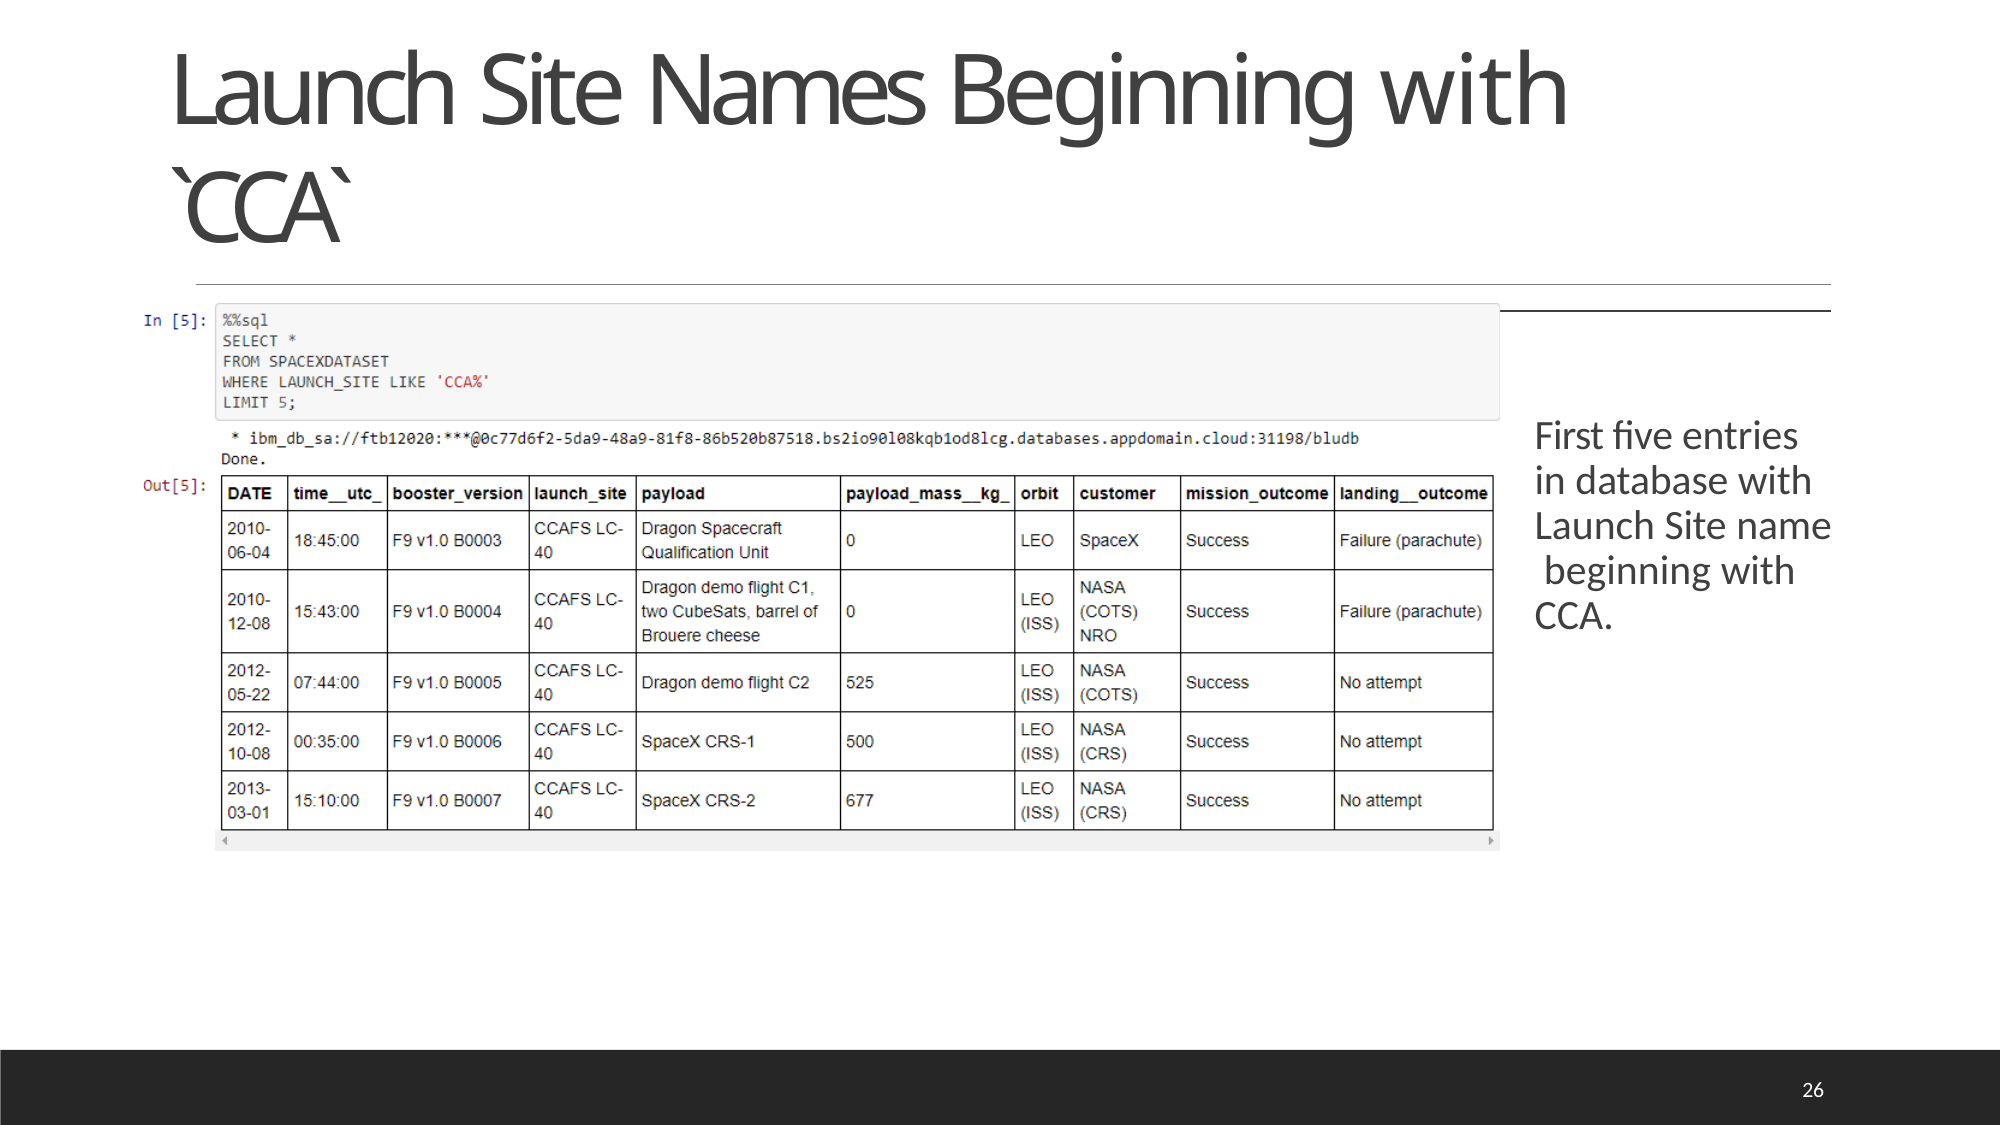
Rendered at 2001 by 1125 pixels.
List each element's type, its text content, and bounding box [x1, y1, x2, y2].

title Launch Site Names Beginning with `CCA` [166, 24, 1724, 262]
text_box [143, 303, 1501, 851]
slide_number 26 [1795, 764, 1831, 1125]
text_box First five entries in database with Launch Site name beginning with CCA. [1532, 404, 1834, 638]
